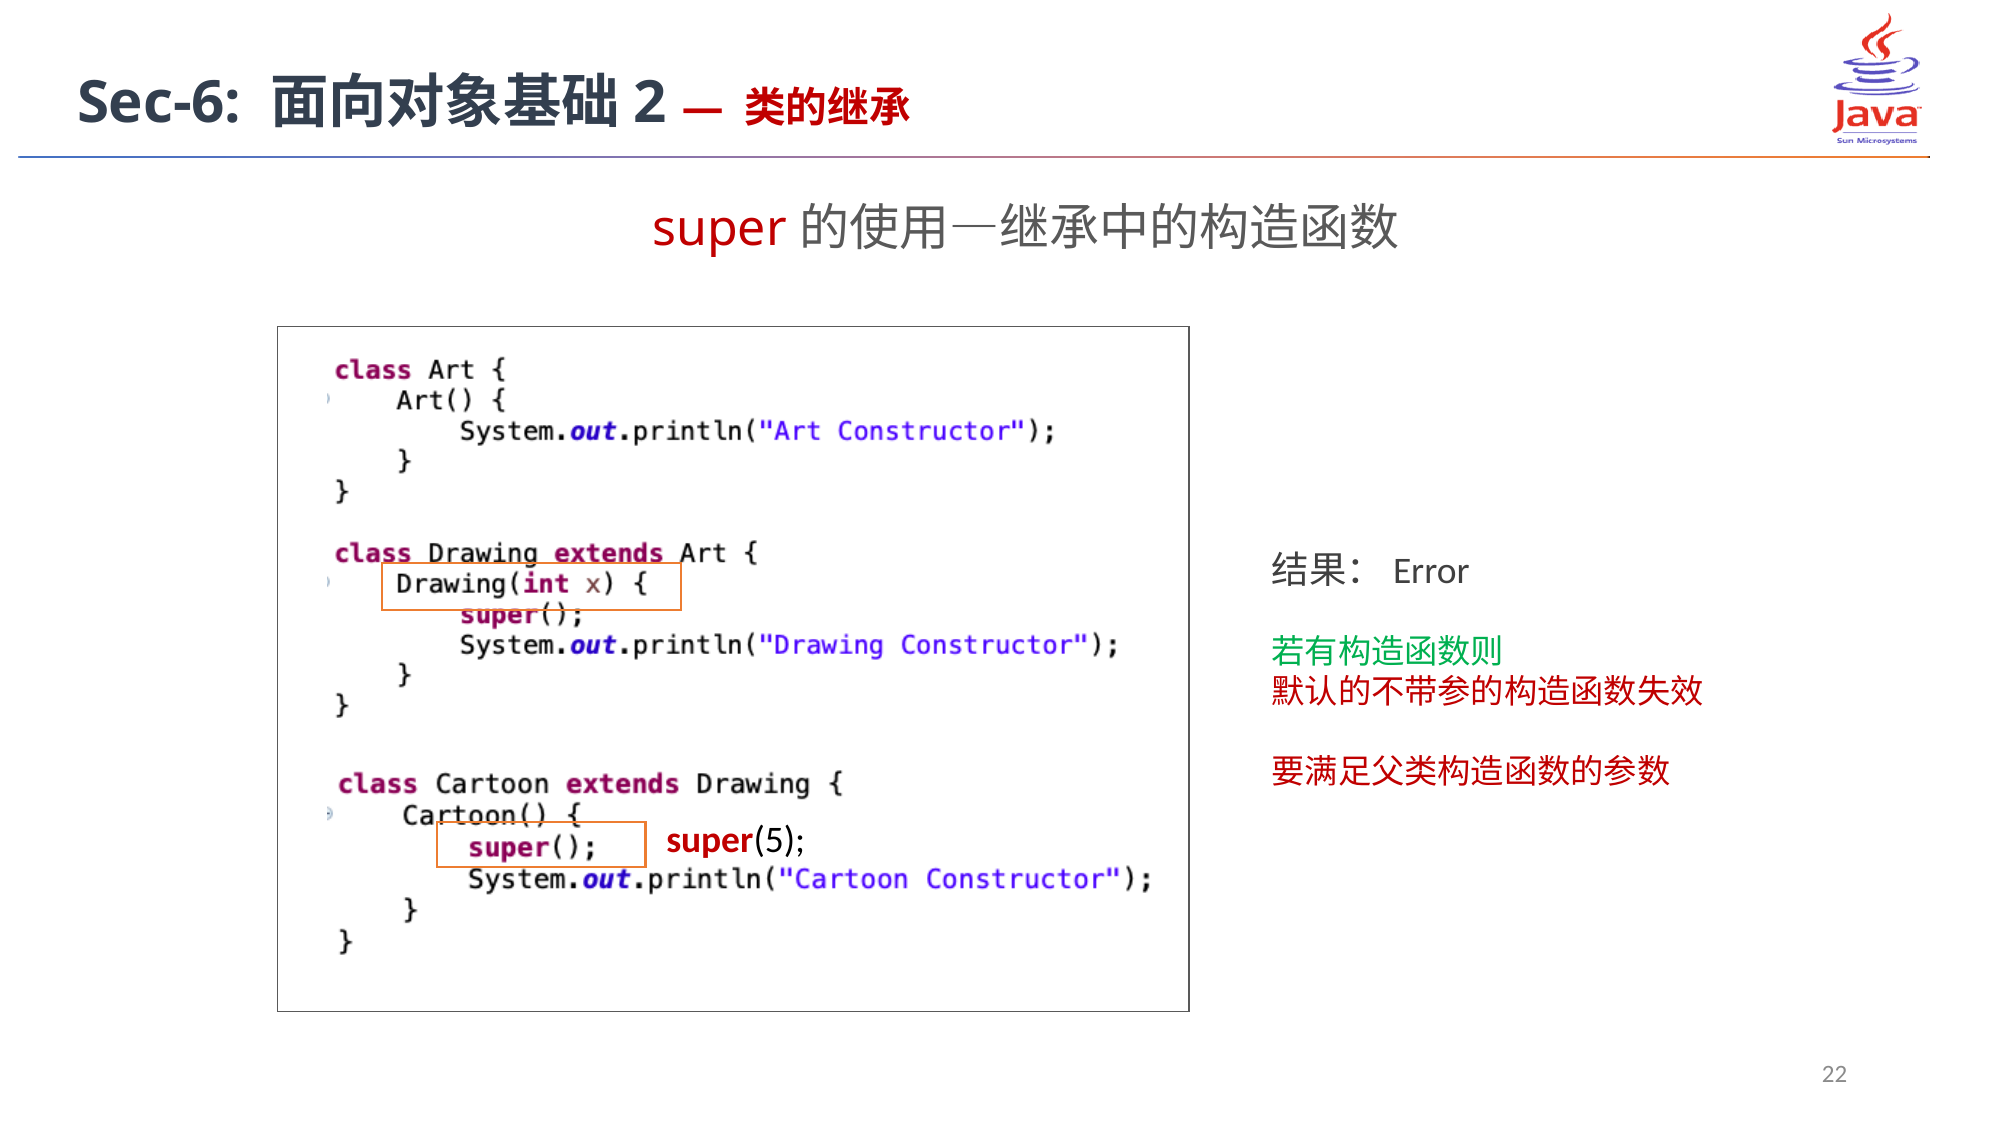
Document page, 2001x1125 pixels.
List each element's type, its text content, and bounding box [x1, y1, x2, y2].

text_box [277, 325, 1190, 1012]
slide_number 22 [1412, 1042, 1863, 1103]
picture [327, 757, 1178, 970]
text_box super的使用—继承中的构造函数 [637, 188, 1500, 264]
text_box Sec-6: 面向对象基础2 — 类的继承 [75, 62, 1047, 135]
picture [1825, 9, 1930, 149]
text_box 结果：Error 若有构造函数则 默认的不带参的构造函数失效 要满足父类构造函数的参数 [1256, 538, 1744, 798]
picture [327, 347, 1139, 734]
